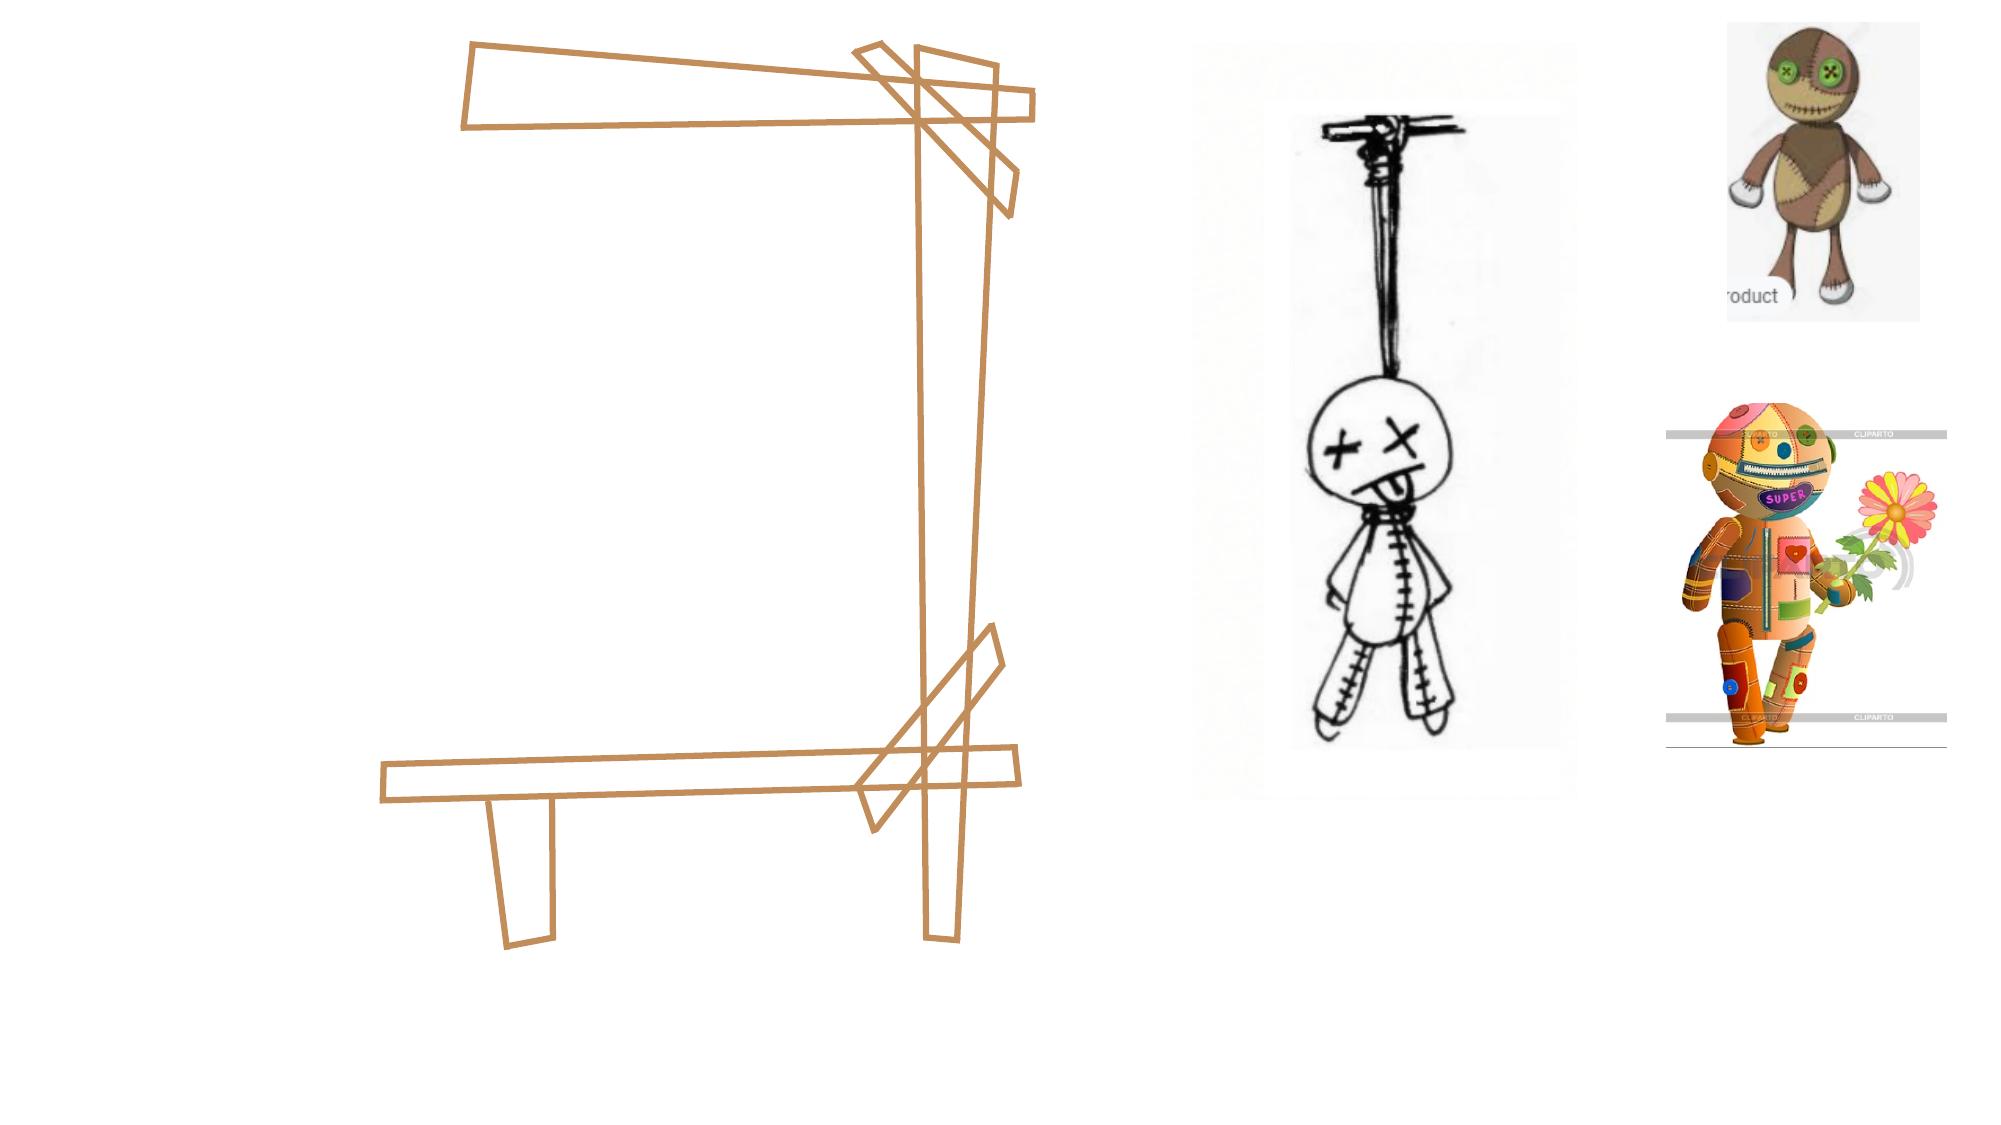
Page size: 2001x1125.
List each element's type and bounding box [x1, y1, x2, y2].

picture [1727, 22, 1920, 322]
picture [1666, 403, 1947, 748]
picture [1191, 42, 1578, 800]
text_box [856, 622, 1004, 834]
text_box [1004, 747, 1019, 801]
text_box [853, 42, 1018, 218]
text_box [488, 796, 555, 950]
text_box [1018, 44, 1036, 128]
text_box [460, 44, 853, 128]
text_box [916, 218, 997, 622]
text_box [916, 834, 997, 941]
text_box [379, 747, 856, 801]
